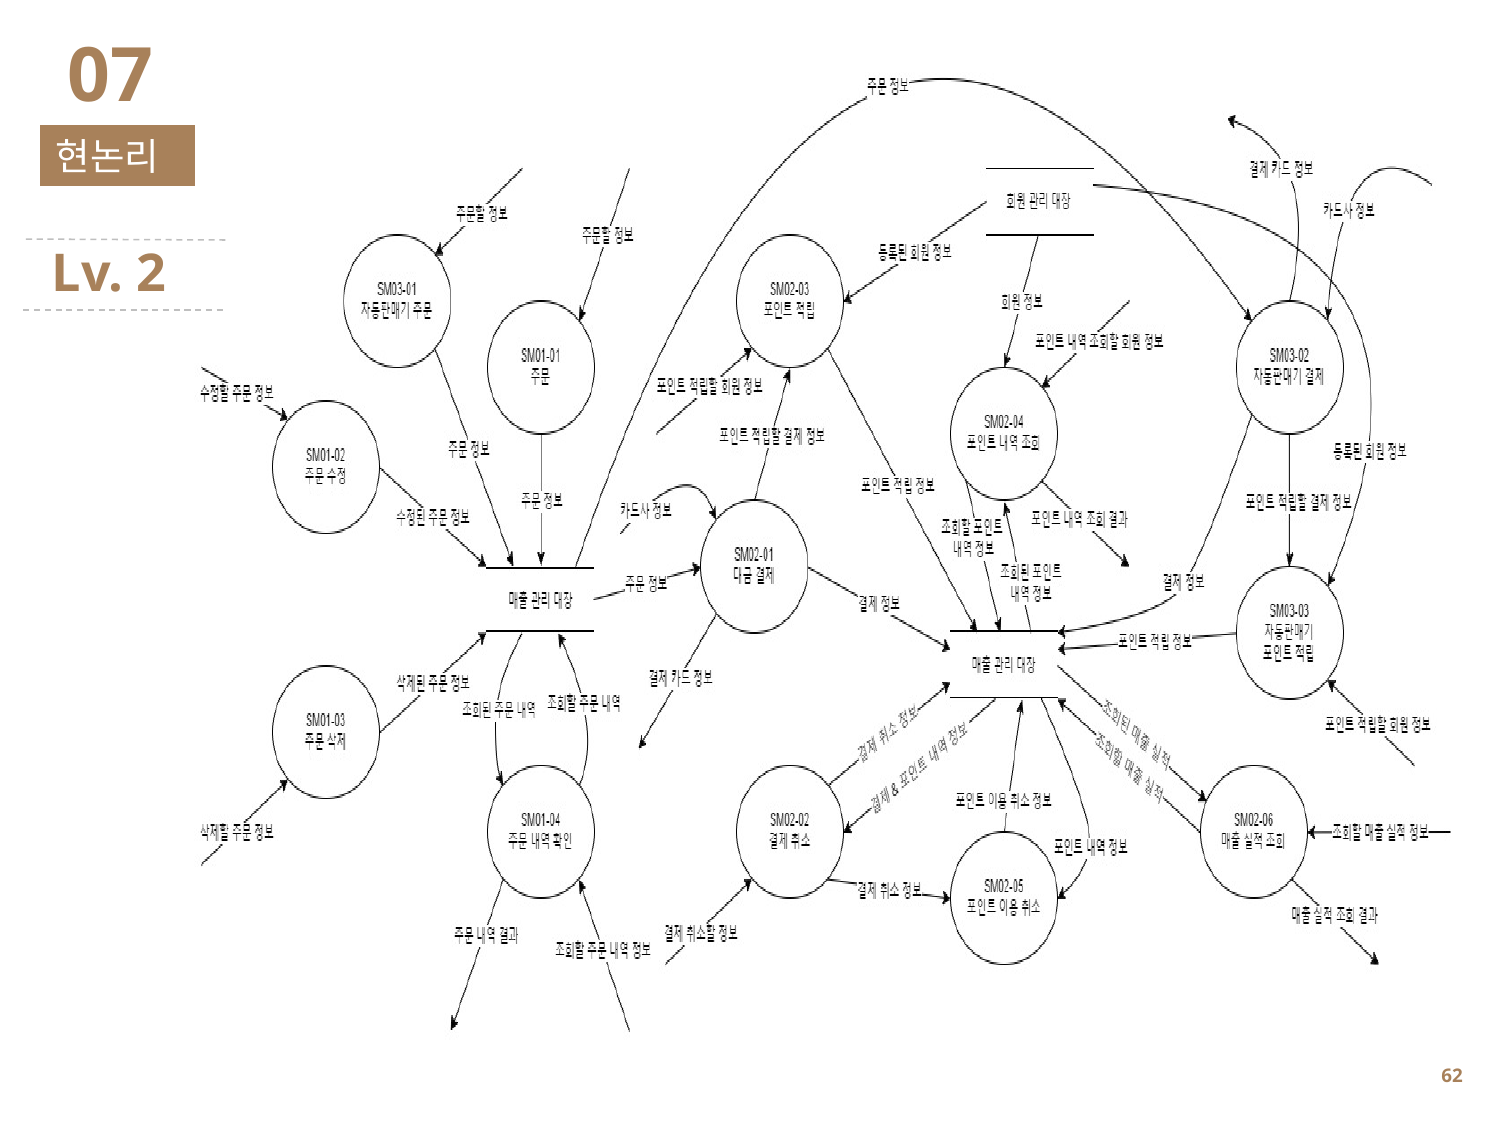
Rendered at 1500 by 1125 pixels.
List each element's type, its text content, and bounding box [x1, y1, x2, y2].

table_cell 직원 정보 수정 [36, 241, 193, 309]
text_box Lv. 2 [36, 231, 189, 237]
text_box 현논리 [40, 125, 189, 186]
text_box 07 [53, 19, 192, 124]
picture [194, 18, 1479, 1047]
text_box Lv. 2 [36, 249, 189, 309]
slide_number 61 [1128, 1053, 1478, 1107]
